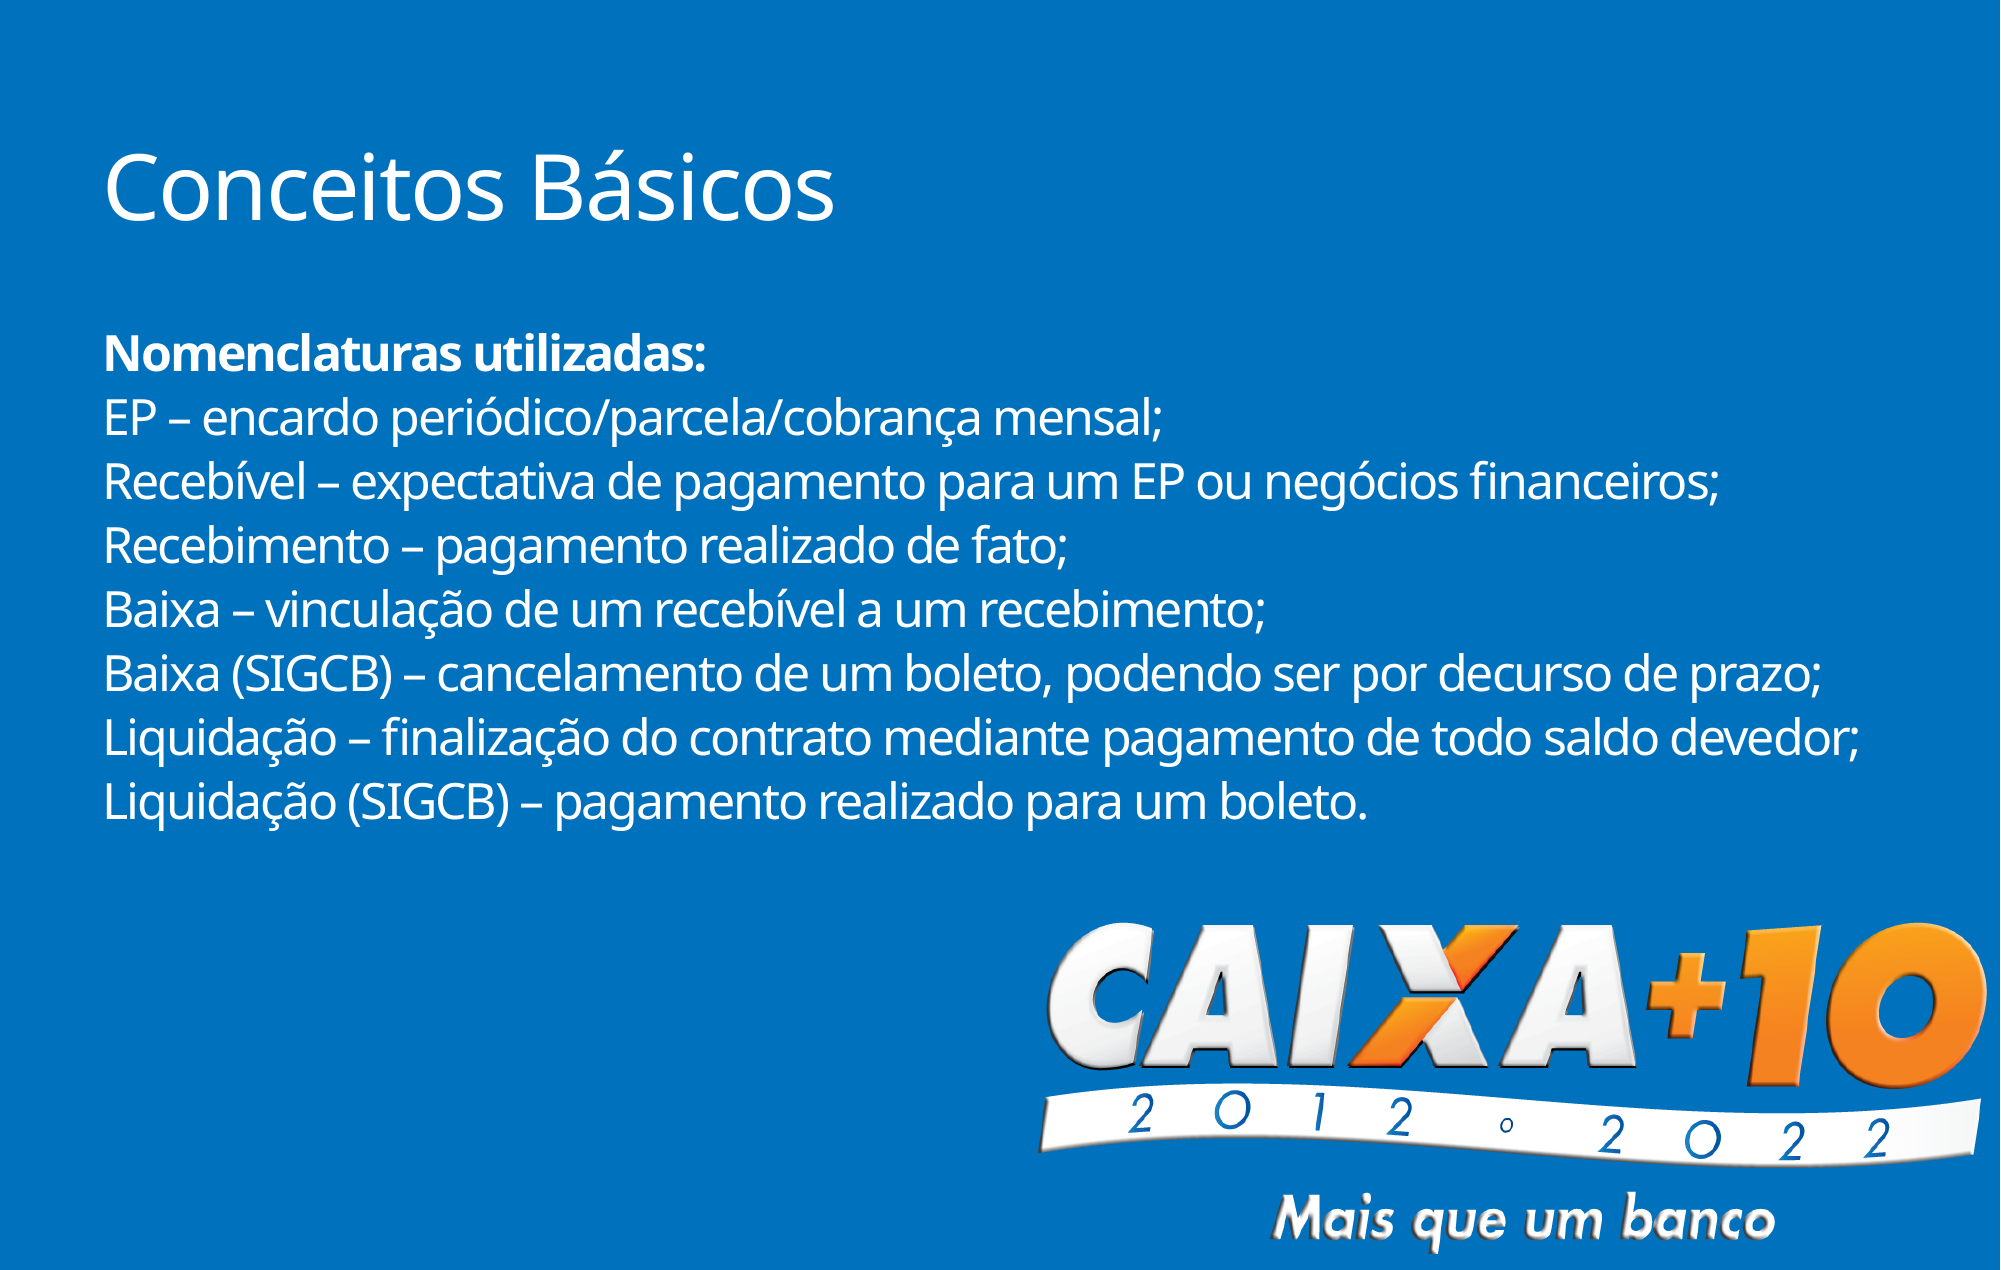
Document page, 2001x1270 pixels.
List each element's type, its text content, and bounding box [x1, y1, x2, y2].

title Conceitos Básicos [102, 42, 1898, 328]
list Nomenclaturas utilizadas: EP – encardo periódico/parcela/cobrança mensal; Recebível – expectativa de pagamento para um EP ou negócios financeiros; Recebimento – pagamento realizado de fato; Baixa – vinculação de um recebível a um recebimento; Baixa (SIGCB) – cancelamento de um boleto, podendo ser por decurso de prazo; Liquidação – finalização do contrato mediante pagamento de todo saldo devedor; Liquidação (SIGCB) – pagamento realizado para um boleto. [102, 328, 1898, 411]
picture [1027, 901, 1995, 1263]
